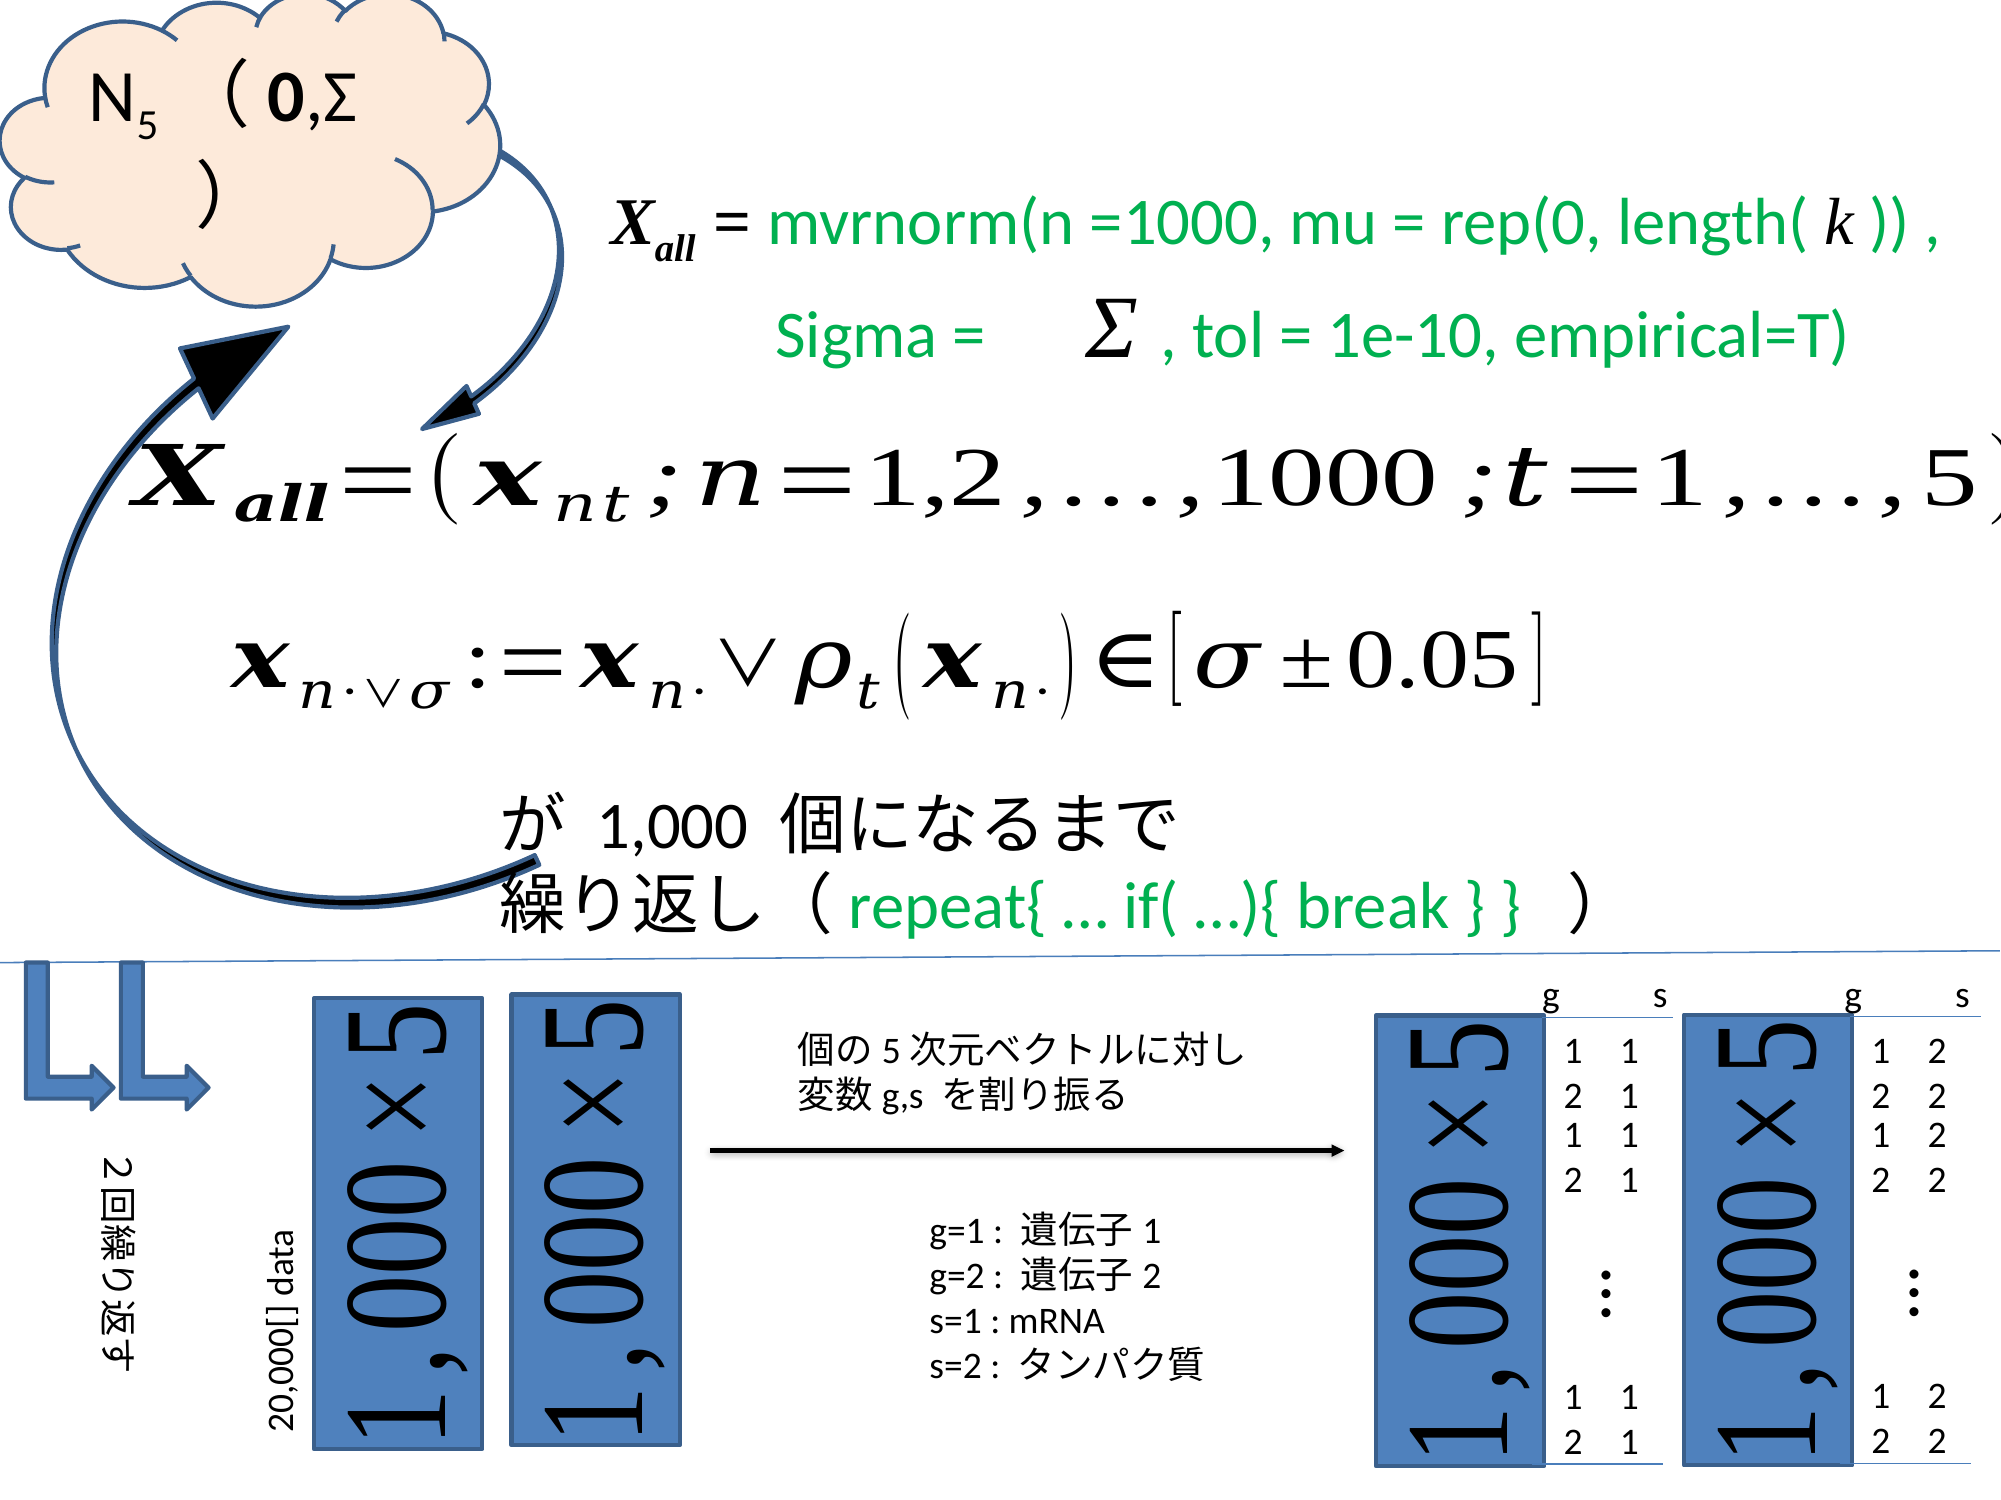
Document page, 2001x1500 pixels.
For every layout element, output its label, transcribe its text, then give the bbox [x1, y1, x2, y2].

text_box 2 2 [1856, 1363, 1962, 1462]
text_box … [1580, 1253, 1682, 1359]
text_box [118, 974, 211, 1112]
text_box g s [1829, 974, 1985, 1023]
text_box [0, 950, 2000, 963]
text_box 2 2 [1856, 1024, 1962, 1102]
text_box 2 2 [1856, 1102, 1962, 1208]
text_box … [1888, 1252, 1994, 1358]
text_box 1 1 [1548, 1026, 1654, 1103]
text_box [420, 150, 565, 432]
text_box [23, 974, 116, 1112]
text_box Xall = mvrnorm(n =1000, mu = rep(0, length( k )) , Sigma = Σ , tol = 1e-10, empirical=T) [595, 170, 2000, 383]
text_box 1 1 [1548, 1364, 1654, 1463]
text_box g=1 : 遺伝子1 g=2 : 遺伝子2 s=1 : mRNA s=2 : タンパク質 [914, 1199, 1221, 1394]
text_box 1 1 [1548, 1103, 1654, 1208]
text_box [49, 324, 542, 910]
text_box ２回繰り返す [73, 1134, 150, 1369]
text_box g s [1527, 974, 1683, 1023]
text_box N5（0,Σ） [0, 0, 503, 309]
